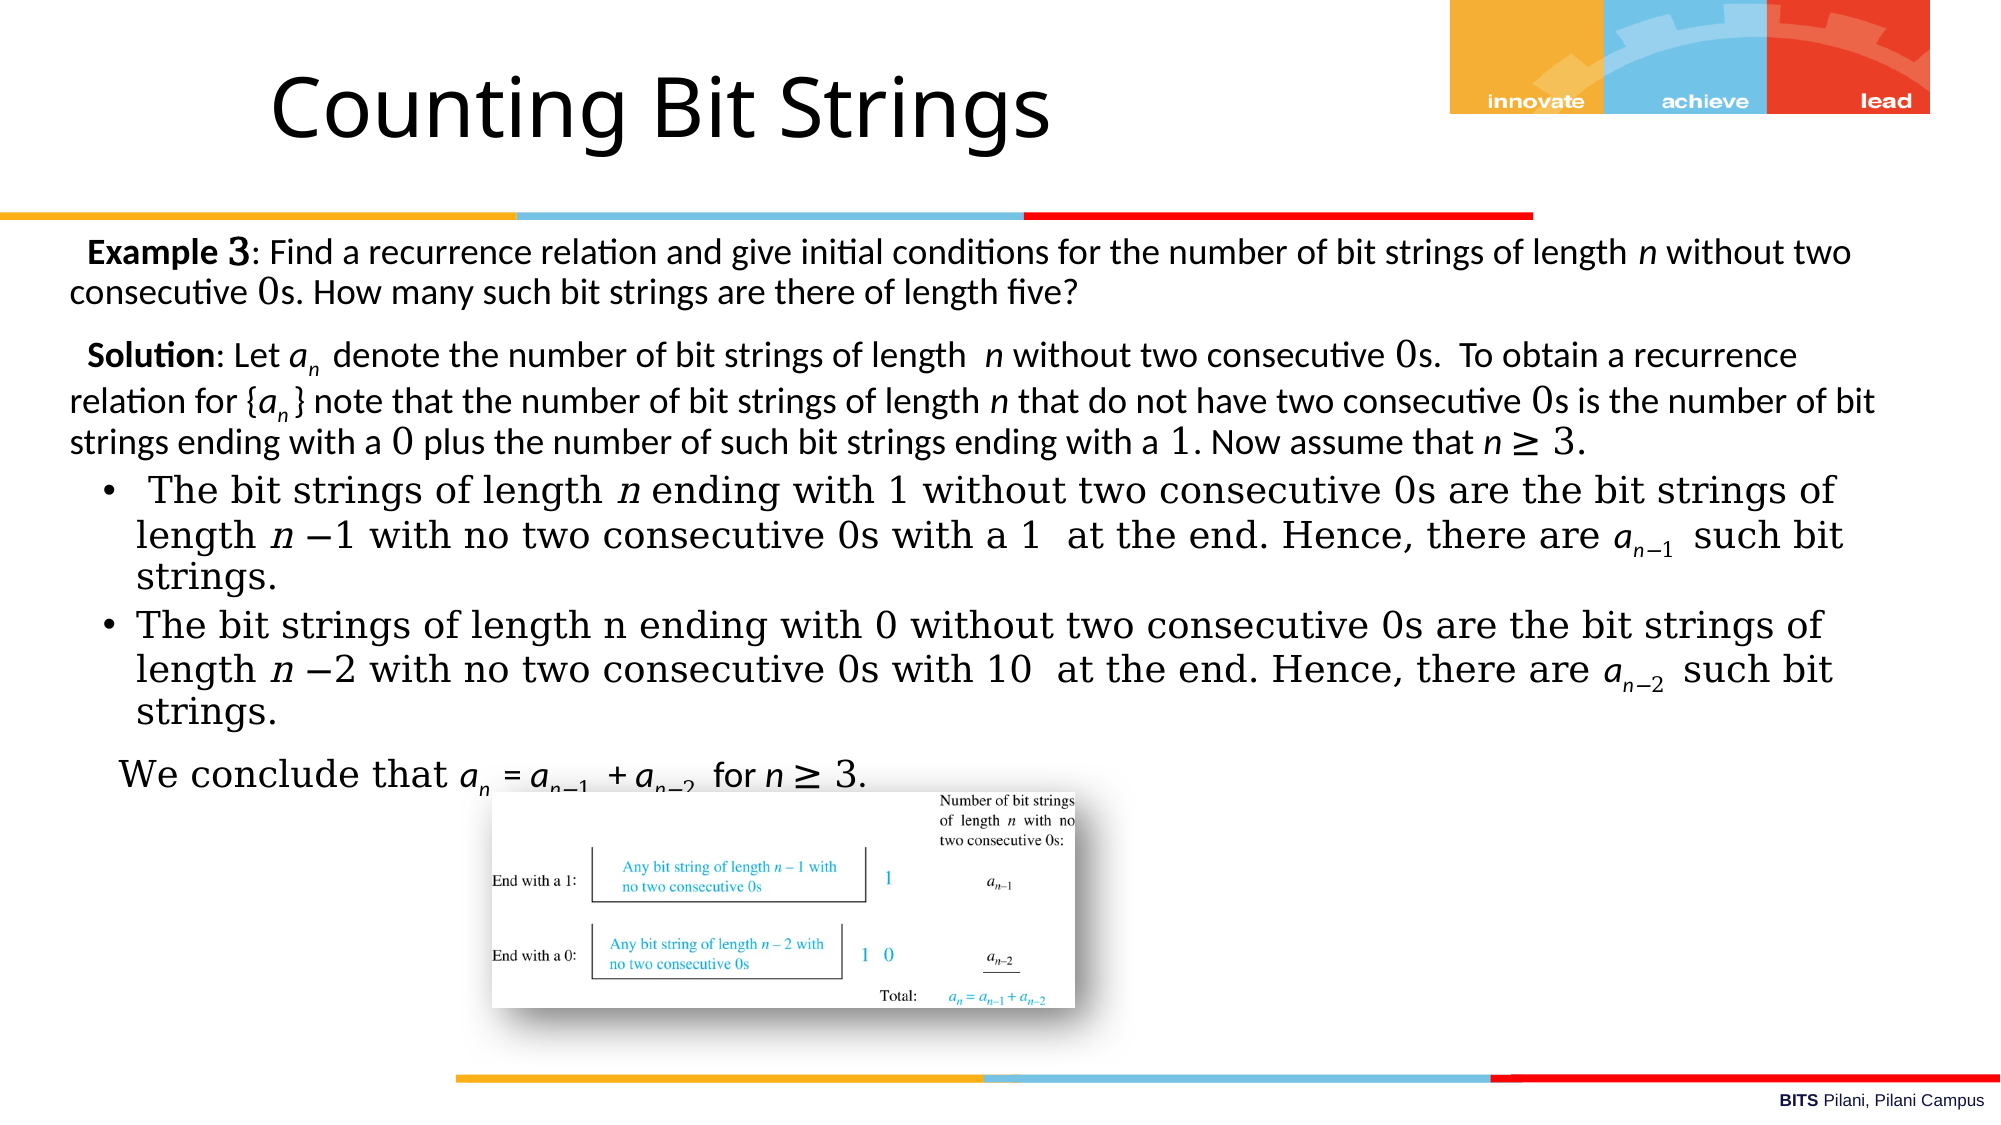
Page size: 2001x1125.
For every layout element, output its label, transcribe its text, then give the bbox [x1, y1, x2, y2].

picture [1449, 0, 1930, 114]
picture [492, 792, 1075, 1008]
title Counting Bit Strings [254, 16, 1605, 205]
list Example 3: Find a recurrence relation and give initial conditions for the number of bit strings of length n without two consecutive 0s. How many such bit strings are there of length five? Solution: Let an denote the number of bit strings of length n without two consecutive 0s. To obtain a recurrence relation for {an } note that the number of bit strings of length n that do not have two consecutive 0s is the number of bit strings ending with a 0 plus the number of such bit strings ending with a 1. Now assume that n ≥ 3. The bit strings of length n ending with 1 without two consecutive 0s are the bit strings of length n −1 with no two consecutive 0s with a 1 at the end. Hence, there are an−1 such bit strings. The bit strings of length n ending with 0 without two consecutive 0s are the bit strings of length n −2 with no two consecutive 0s with 10 at the end. Hence, there are an−2 such bit strings. We conclude that an = an−1 + an−2 for n ≥ 3. [21, 224, 1921, 1038]
